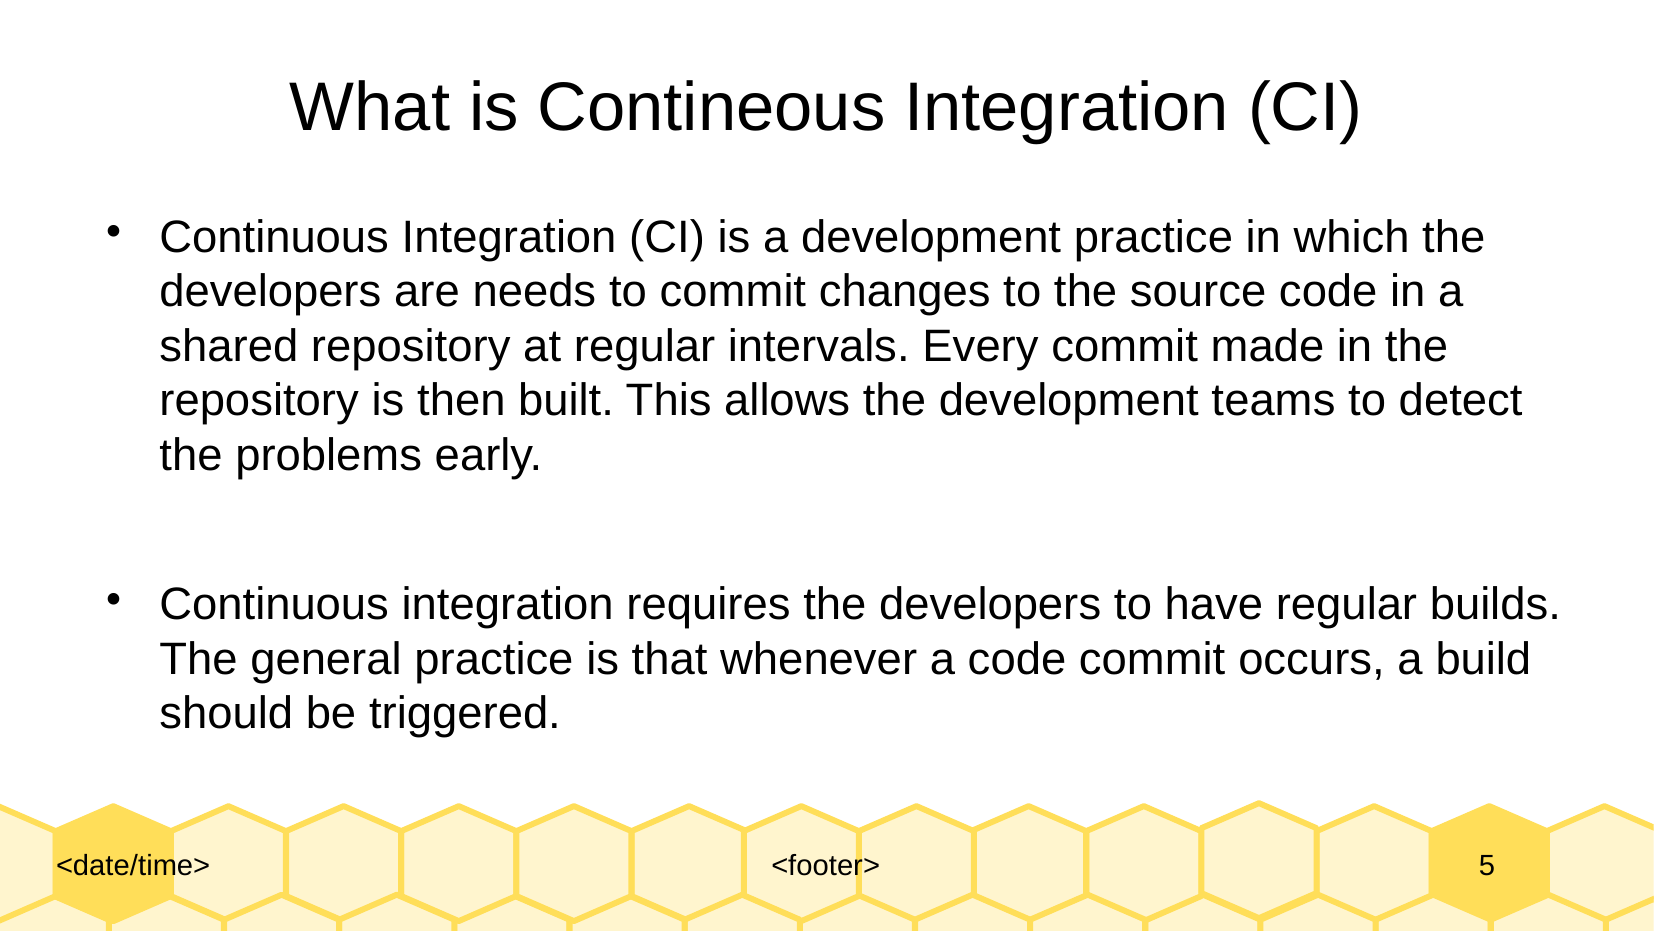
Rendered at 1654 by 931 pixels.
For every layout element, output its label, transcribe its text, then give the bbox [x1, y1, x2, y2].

list Continuous Integration (CI) is a development practice in which the developers are needs to commit changes to the source code in a shared repository at regular intervals. Every commit made in the repository is then built. This allows the development teams to detect the problems early. Continuous integration requires the developers to have regular builds. The general practice is that whenever a code commit occurs, a build should be triggered. [88, 206, 1565, 738]
title What is Contineous Integration (CI) [88, 29, 1565, 177]
